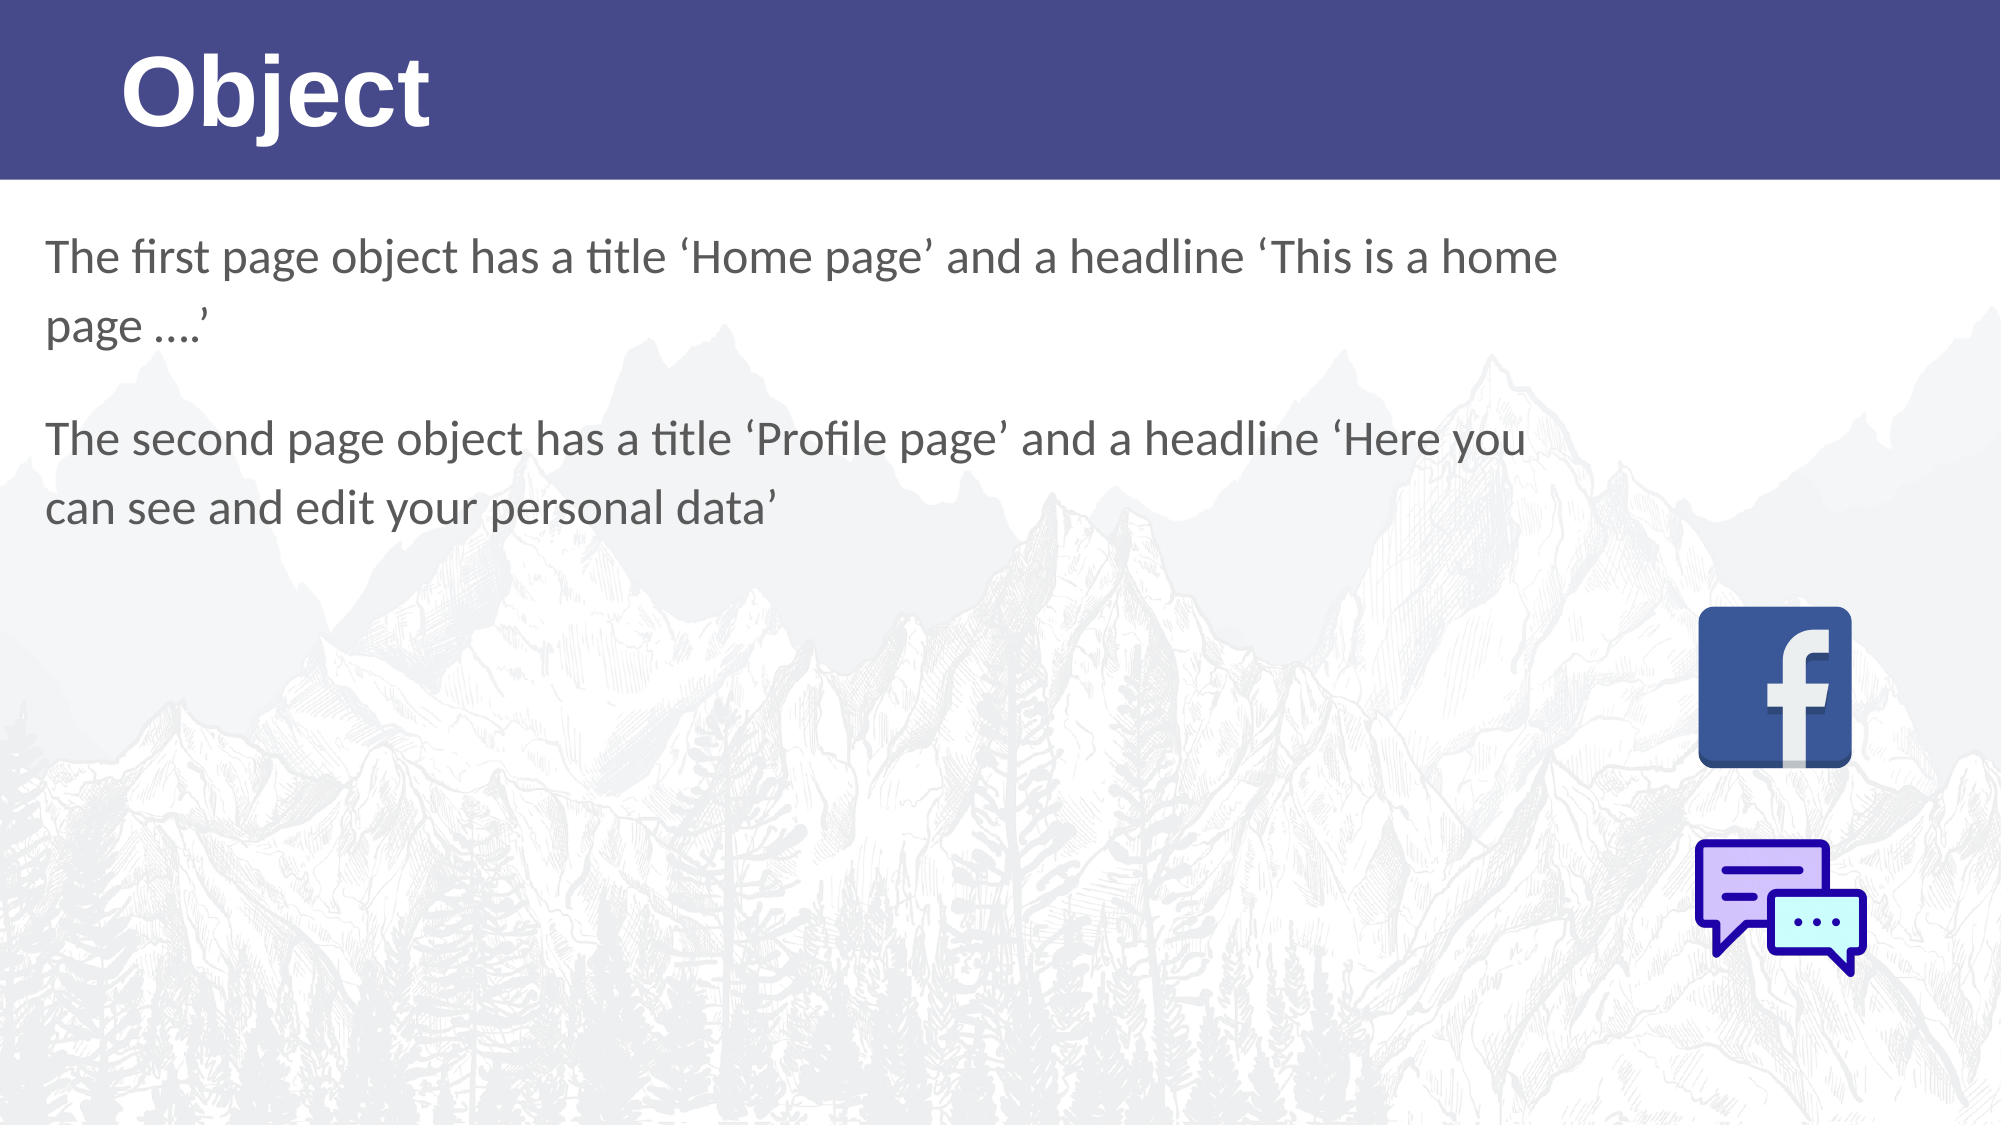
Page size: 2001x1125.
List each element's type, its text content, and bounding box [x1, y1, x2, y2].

picture [1695, 822, 1867, 994]
list The first page object has a title ‘Home page’ and a headline ‘This is a home page ….’ The second page object has a title ‘Profile page’ and a headline ‘Here you can see and edit your personal data’ [24, 194, 1584, 1097]
picture [1683, 591, 1867, 776]
text_box Object [0, 6, 1489, 161]
